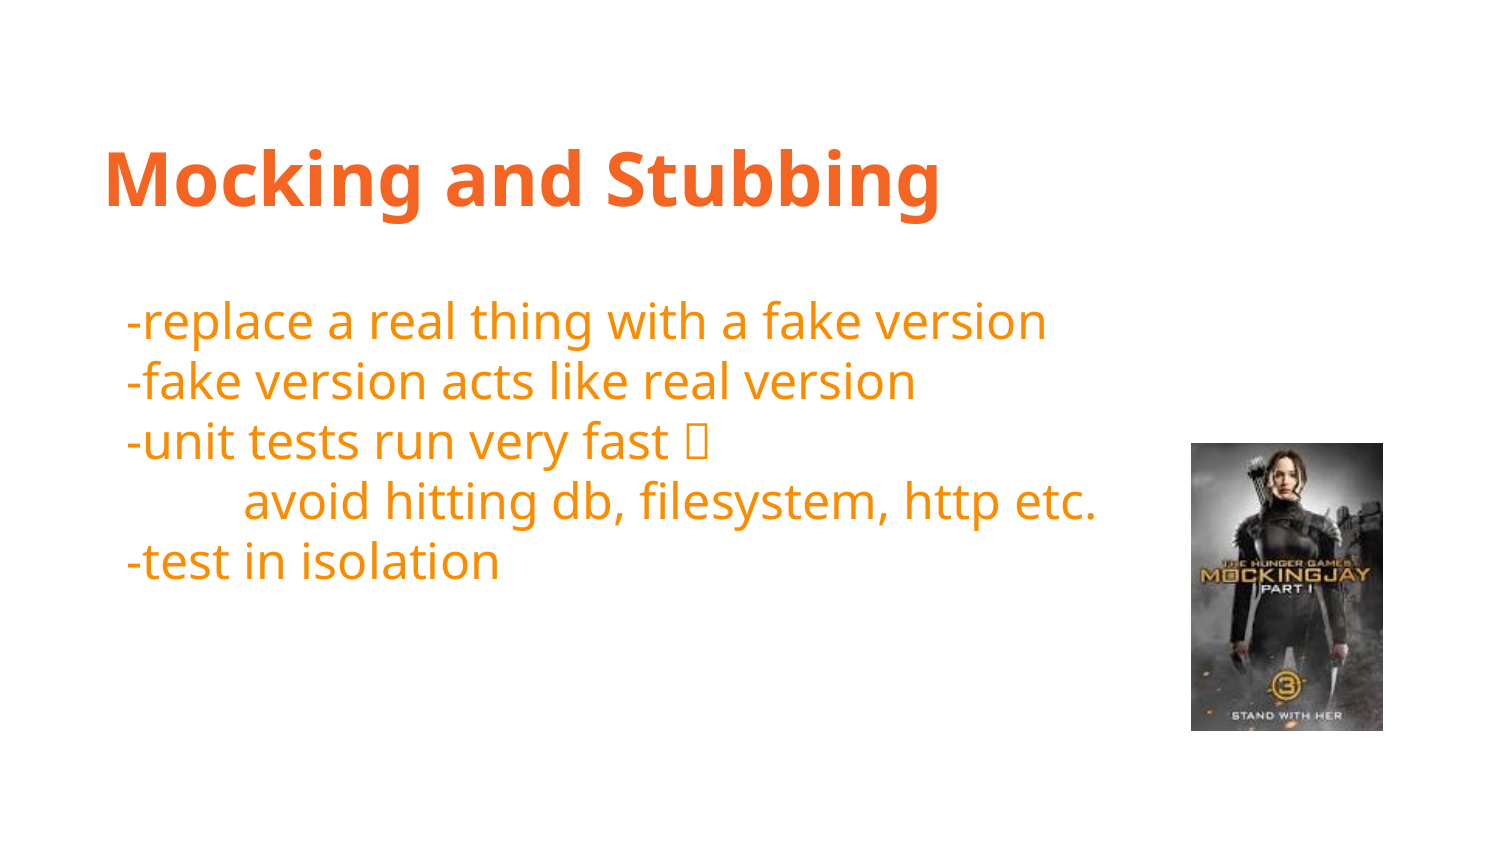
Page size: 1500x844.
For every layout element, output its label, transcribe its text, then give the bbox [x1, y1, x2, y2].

picture [1191, 443, 1383, 732]
text_box -replace a real thing with a fake version -fake version acts like real version -unit tests run very fast  avoid hitting db, filesystem, http etc. -test in isolation [111, 282, 1147, 658]
title Mocking and Stubbing [87, 116, 1192, 243]
